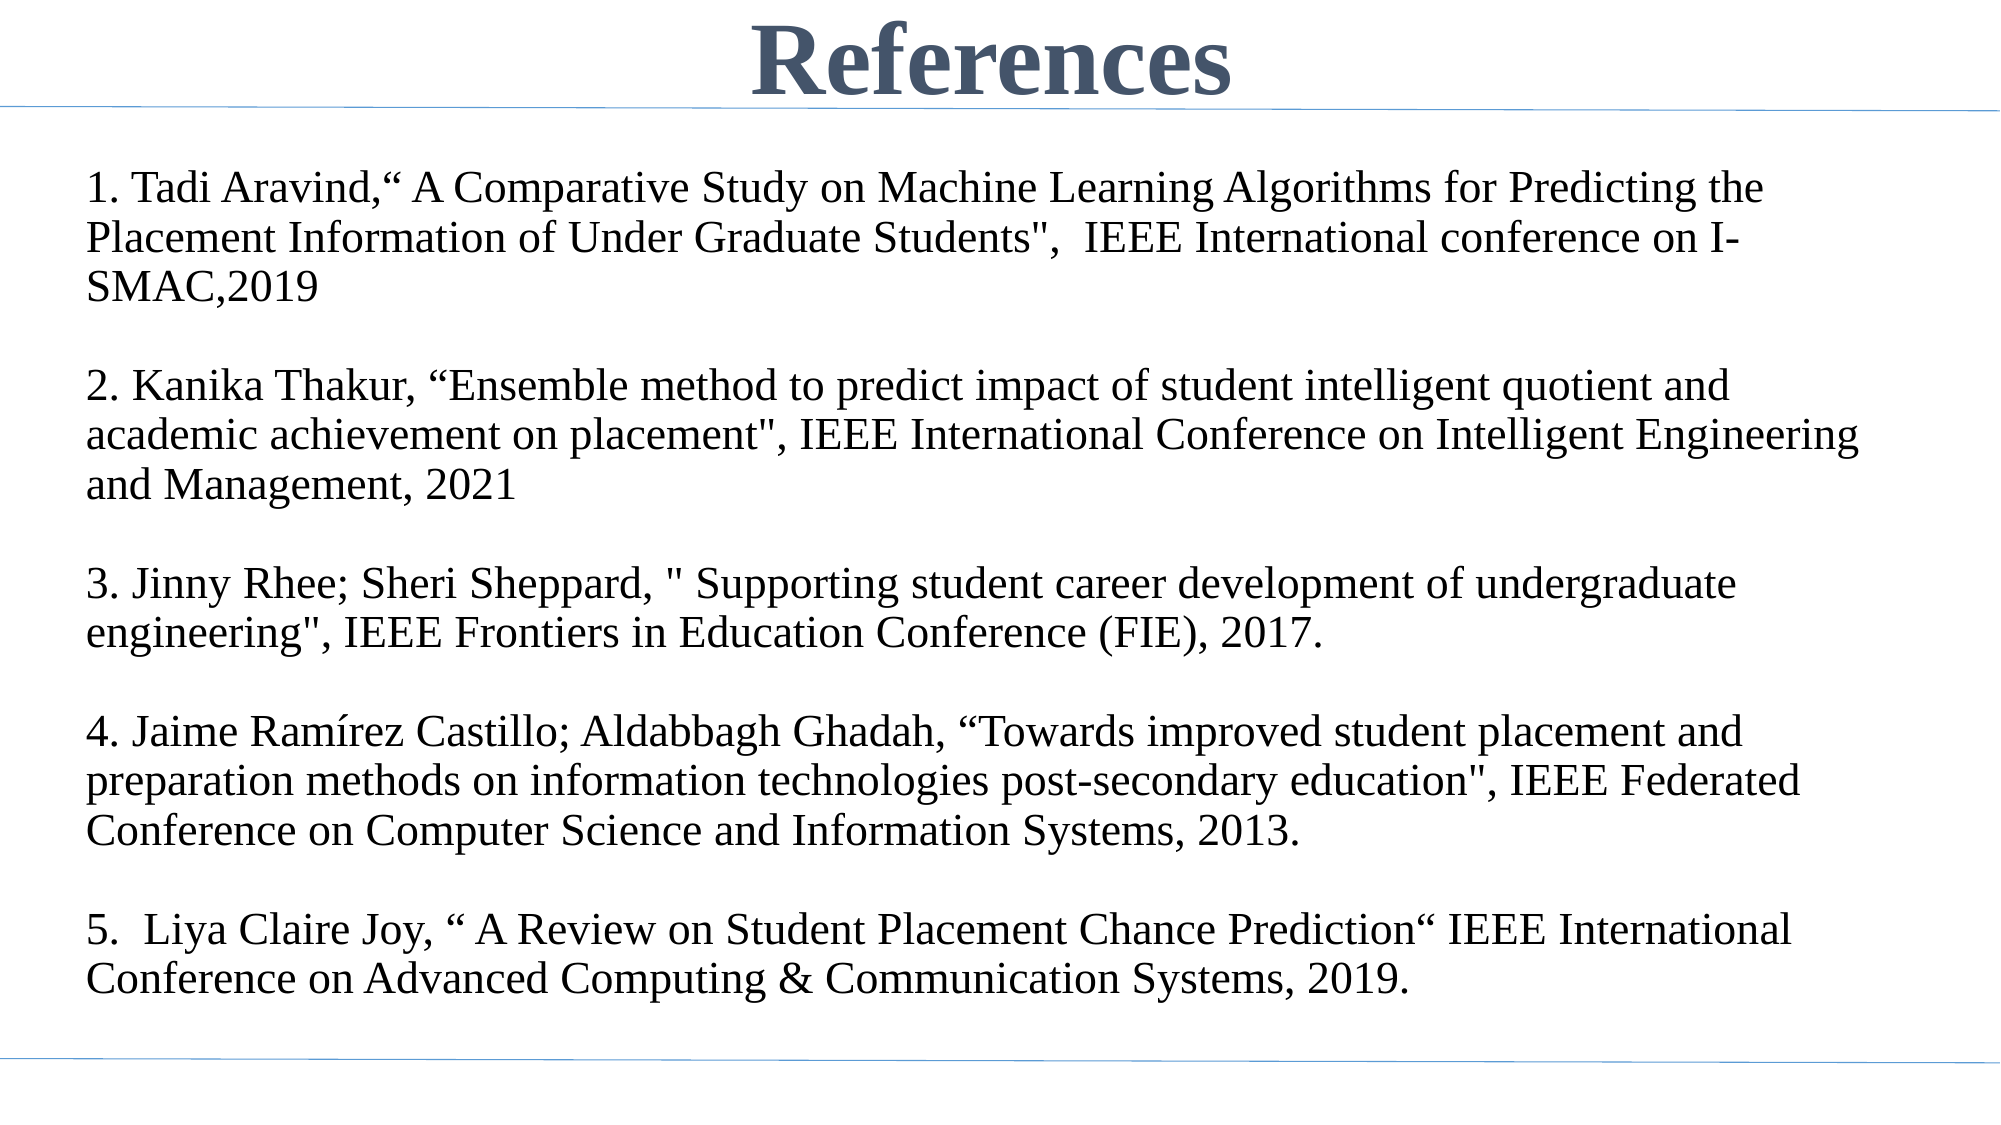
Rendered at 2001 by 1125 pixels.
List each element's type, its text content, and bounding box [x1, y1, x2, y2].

text_box References [24, 0, 1960, 106]
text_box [0, 1058, 2000, 1063]
title 1. Tadi Aravind,“ A Comparative Study on Machine Learning Algorithms for Predicting the Placement Information of Under Graduate Students", IEEE International conference on I-SMAC,2019 2. Kanika Thakur, “Ensemble method to predict impact of student intelligent quotient and academic achievement on placement", IEEE International Conference on Intelligent Engineering and Management, 2021 3. Jinny Rhee; Sheri Sheppard, " Supporting student career development of undergraduate engineering", IEEE Frontiers in Education Conference (FIE), 2017. 4. Jaime Ramírez Castillo; Aldabbagh Ghadah, “Towards improved student placement and preparation methods on information technologies post-secondary education", IEEE Federated Conference on Computer Science and Information Systems, 2013. 5. Liya Claire Joy, “ A Review on Student Placement Chance Prediction“ IEEE International Conference on Advanced Computing & Communication Systems, 2019. [70, 220, 1914, 1051]
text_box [0, 106, 2000, 111]
